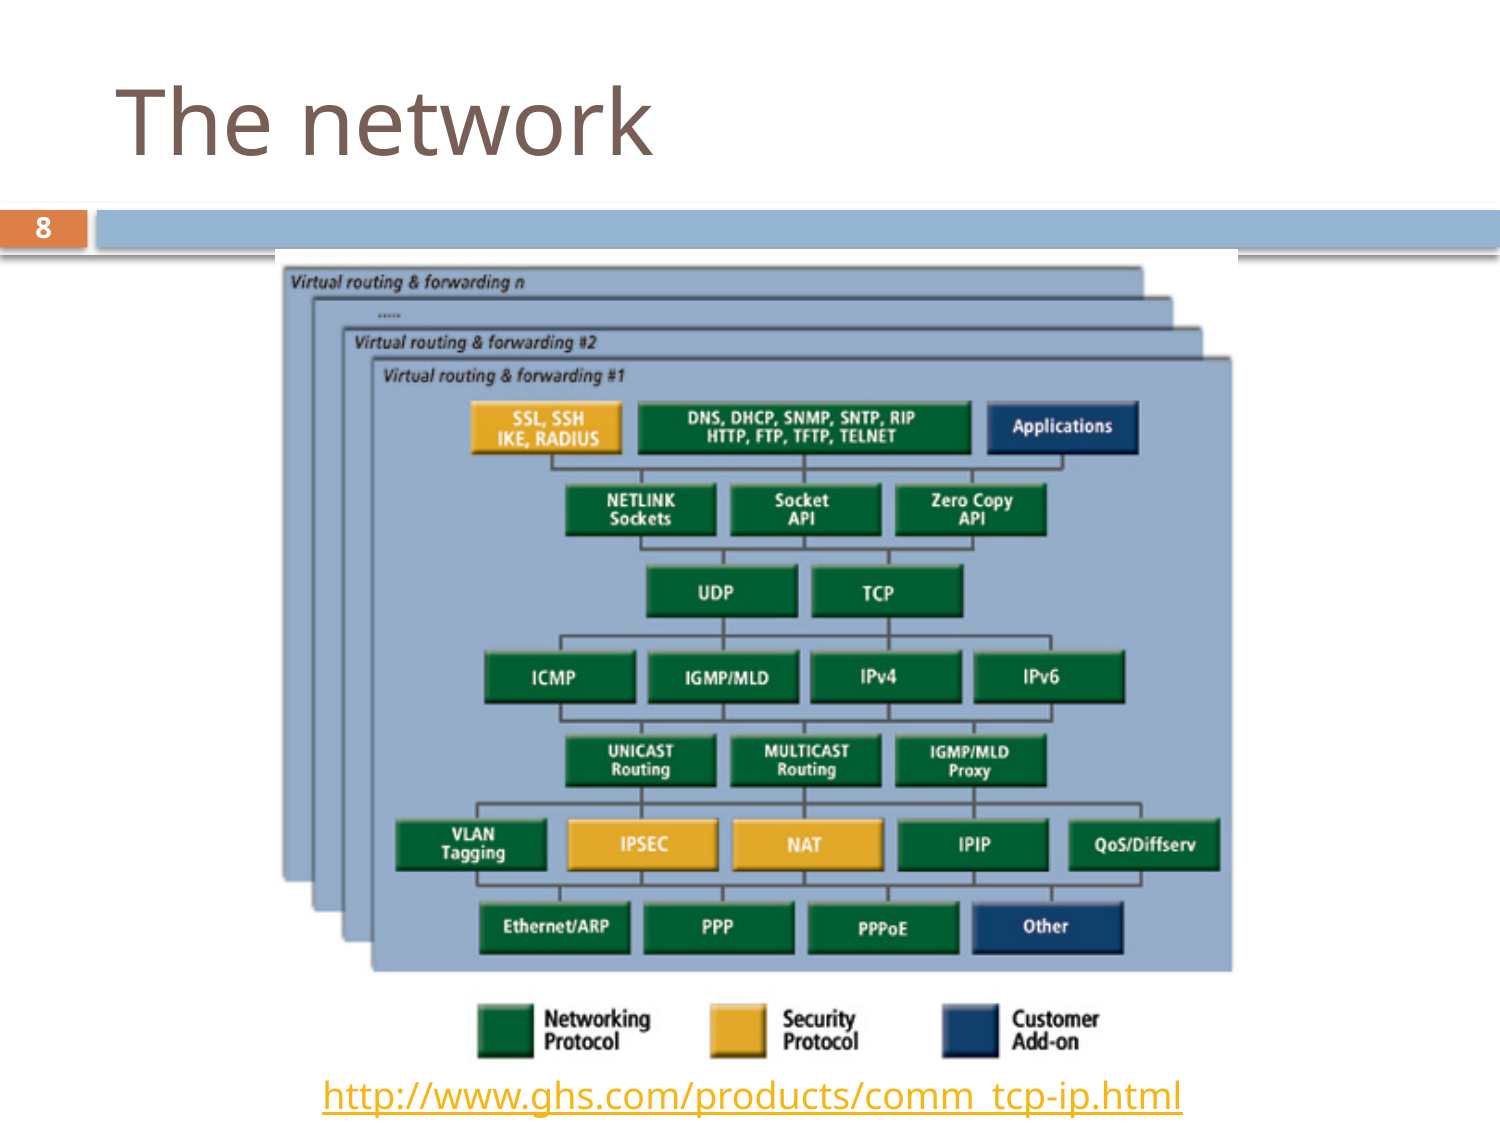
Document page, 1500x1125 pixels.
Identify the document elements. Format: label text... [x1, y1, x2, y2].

slide_number 8 [0, 208, 88, 249]
text_box http://www.ghs.com/products/comm_tcp-ip.html [307, 1089, 1198, 1125]
picture [274, 249, 1238, 1078]
title The network [100, 37, 1438, 200]
